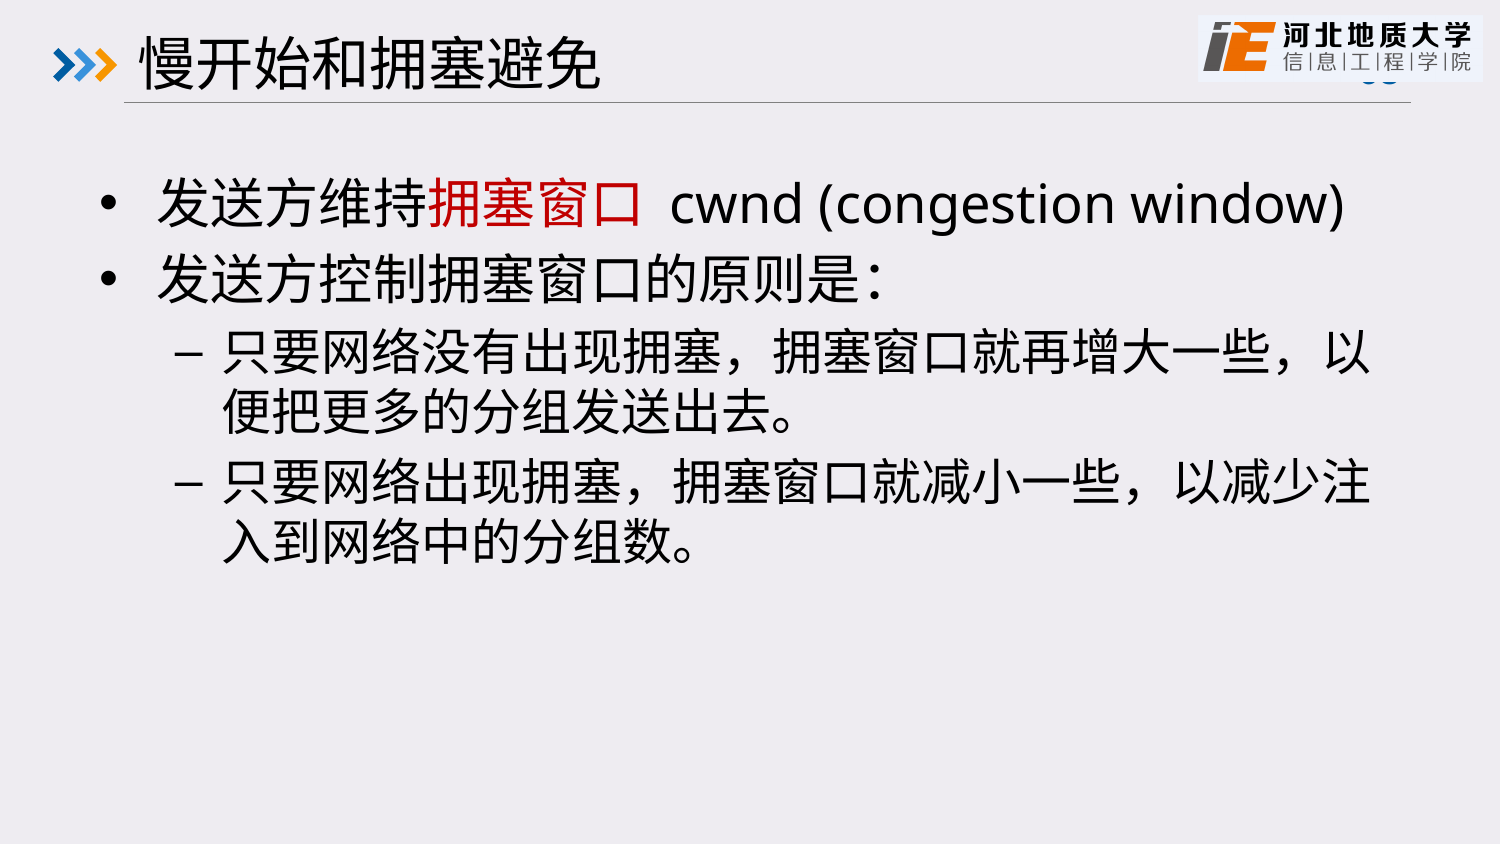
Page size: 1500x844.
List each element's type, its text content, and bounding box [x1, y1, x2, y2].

title 慢开始和拥塞避免 [122, 23, 1178, 101]
picture [1198, 15, 1483, 82]
list 发送方维持拥塞窗口 cwnd (congestion window) 发送方控制拥塞窗口的原则是： 只要网络没有出现拥塞，拥塞窗口就再增大一些，以便把更多的分组发送出去。 只要网络出现拥塞，拥塞窗口就减小一些，以减少注入到网络中的分组数。 [84, 161, 1401, 765]
